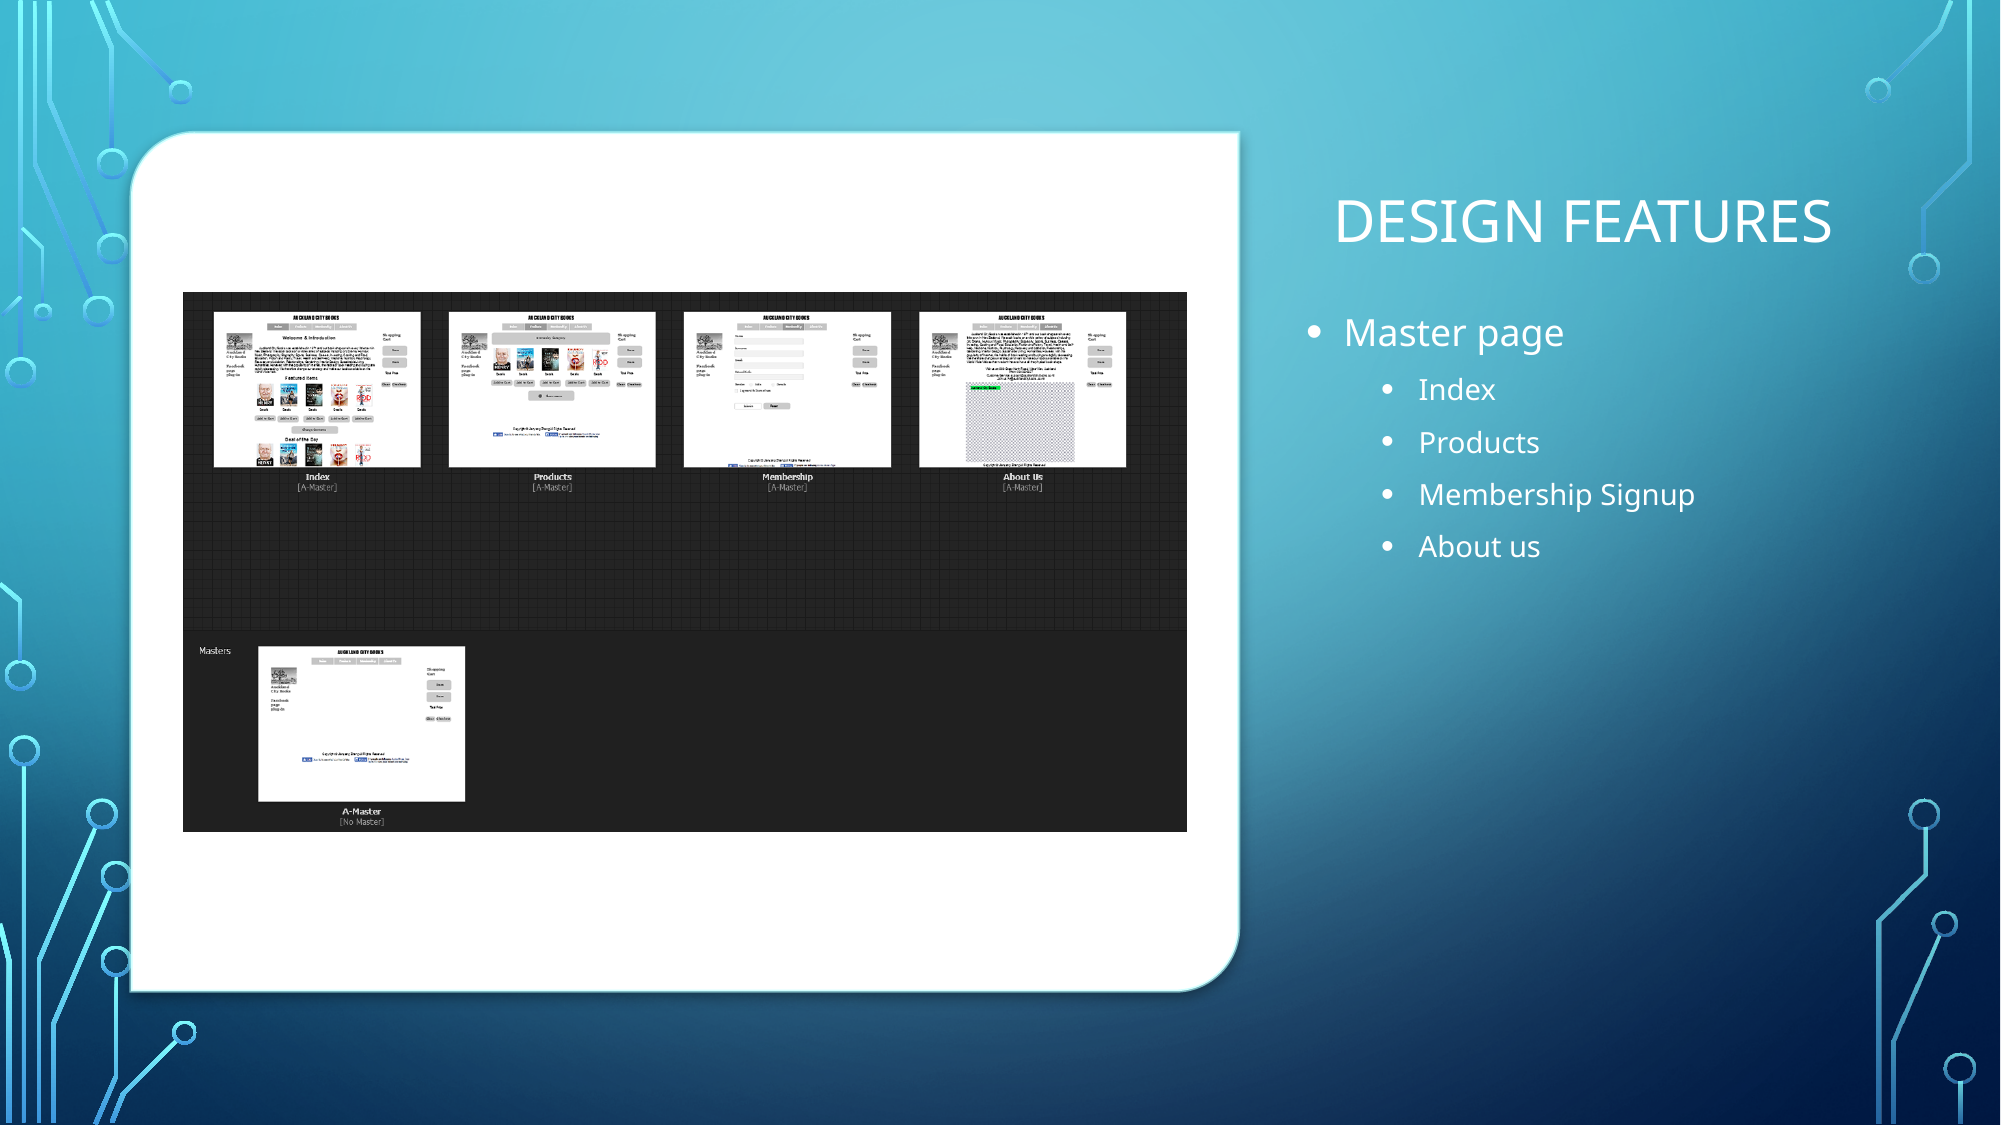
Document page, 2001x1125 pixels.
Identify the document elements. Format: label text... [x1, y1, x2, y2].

text_box [129, 131, 1241, 993]
title design features [1318, 101, 1857, 264]
list Master page Index Products Membership Signup About us [1291, 292, 1909, 1024]
picture [183, 292, 1187, 832]
